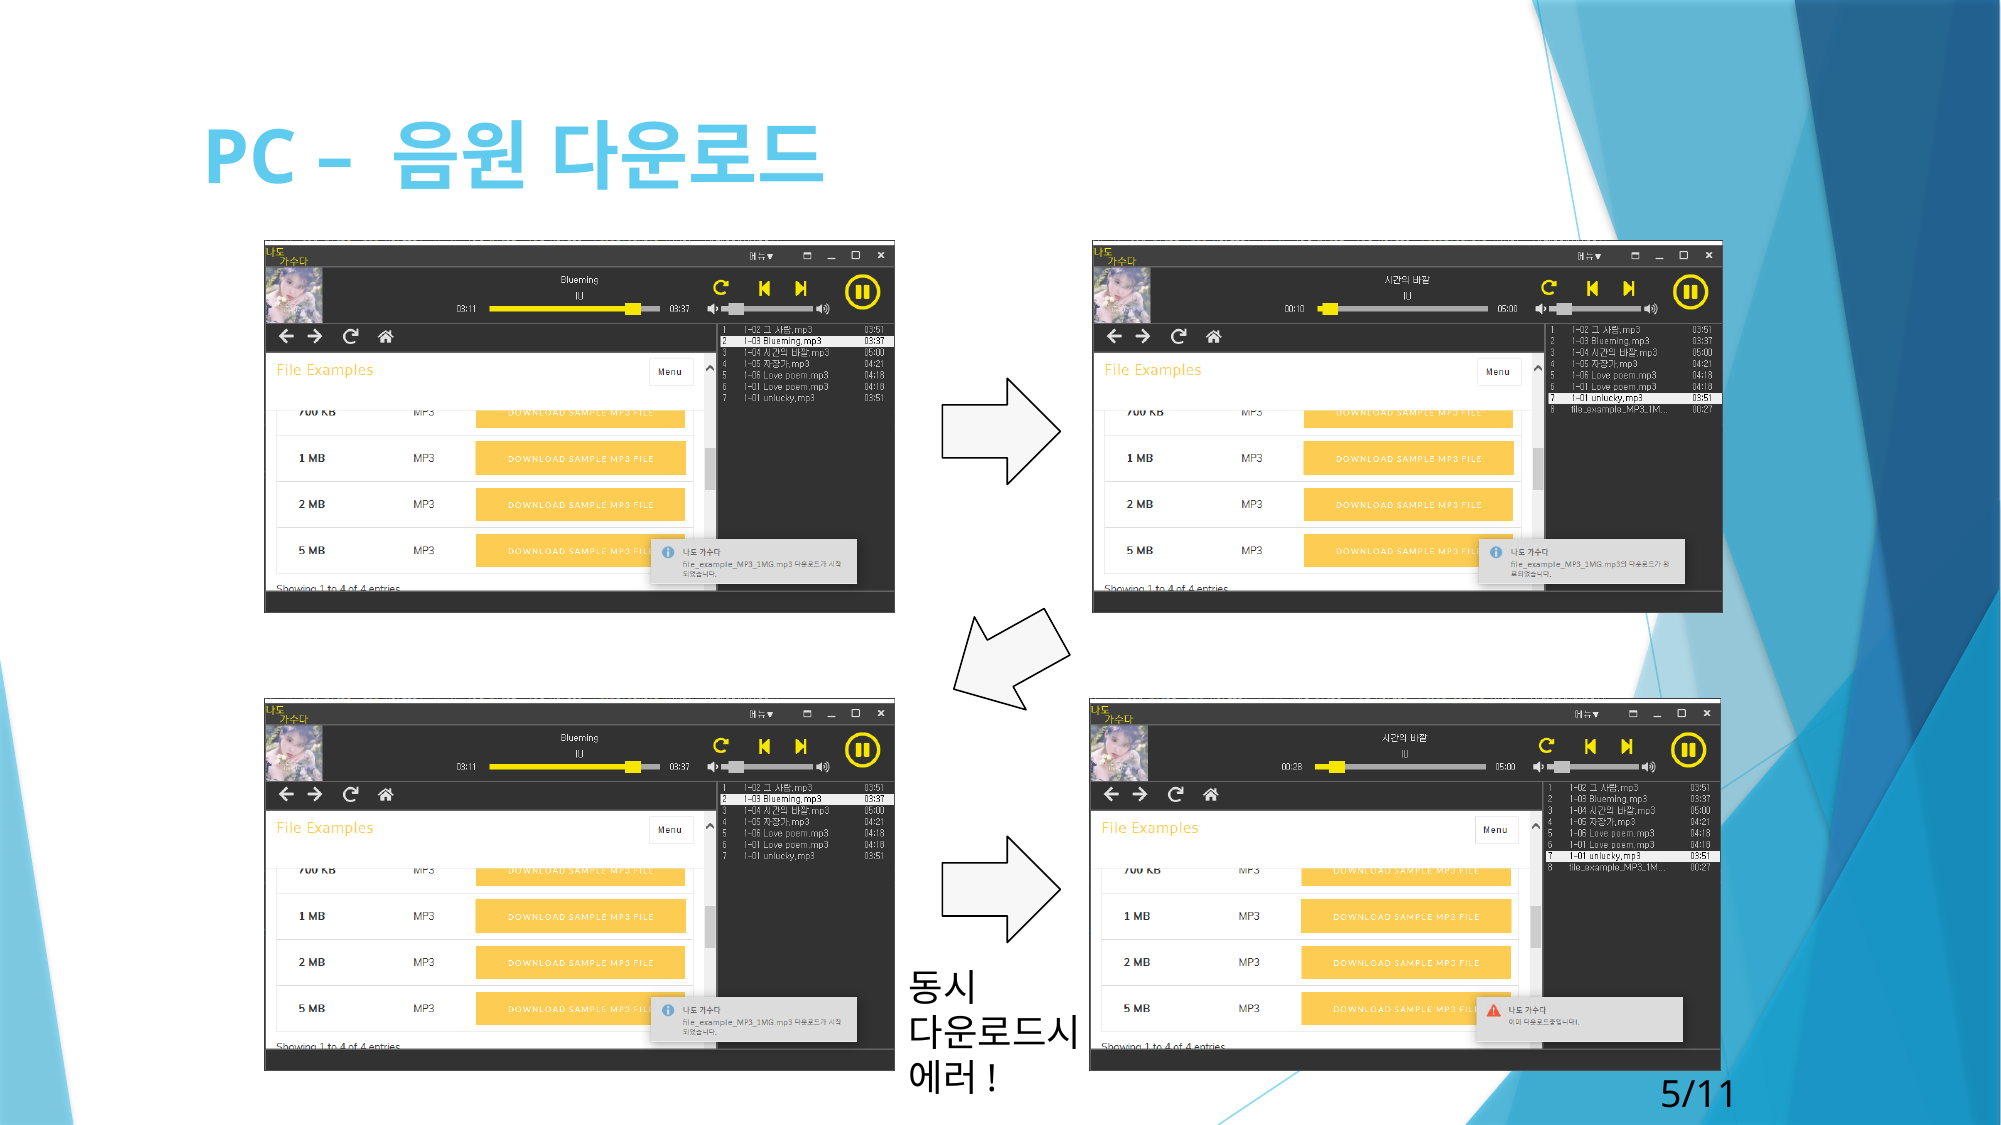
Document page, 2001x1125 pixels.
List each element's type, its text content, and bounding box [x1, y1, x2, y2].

text_box [942, 836, 1061, 943]
picture [263, 239, 896, 613]
text_box 동시 다운로드시 에러! [894, 956, 1097, 1107]
picture [1089, 697, 1721, 1071]
picture [1091, 239, 1723, 613]
text_box 5/11 [1645, 1062, 1754, 1123]
picture [263, 697, 896, 1071]
text_box [942, 378, 1061, 485]
title PC – 음원 다운로드 [187, 101, 1813, 227]
text_box [953, 608, 1070, 710]
